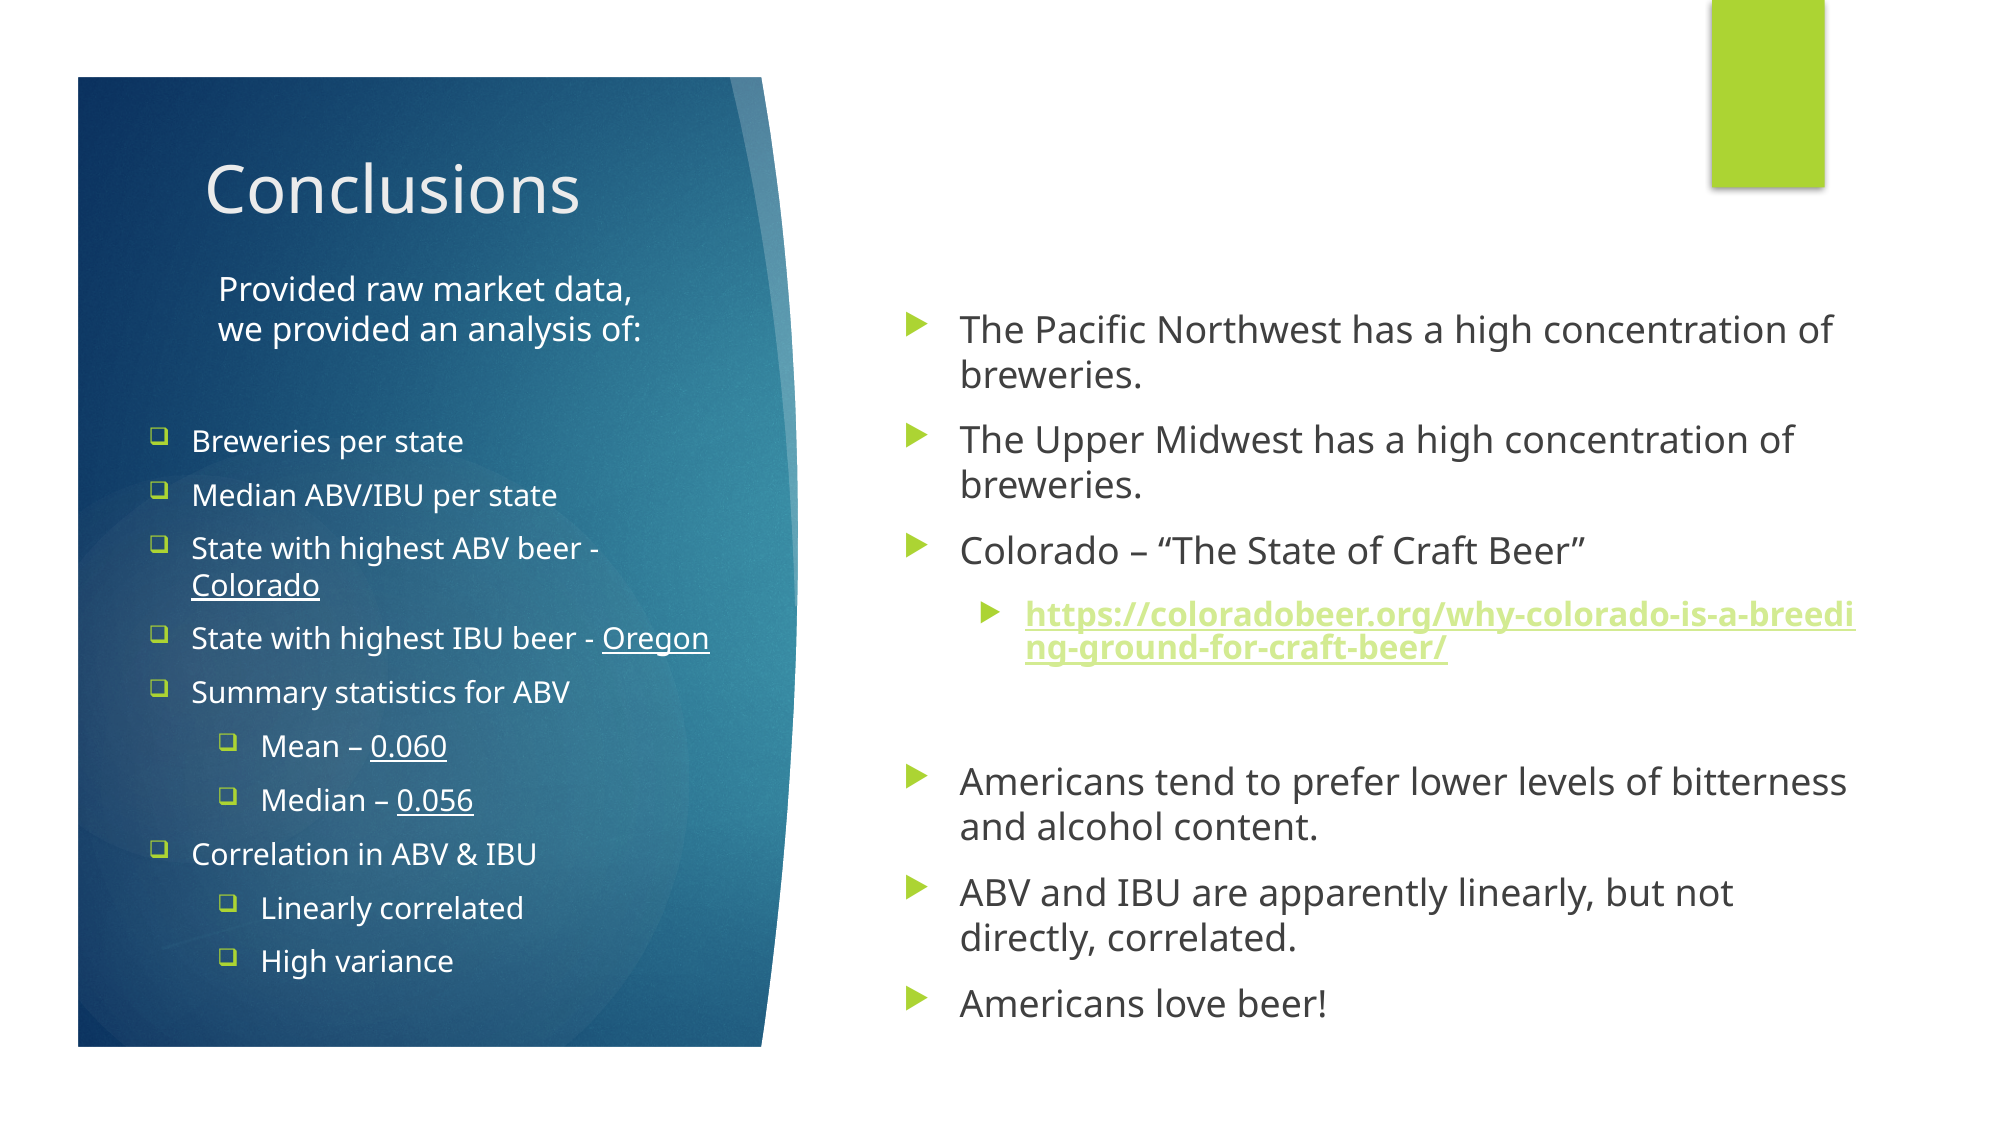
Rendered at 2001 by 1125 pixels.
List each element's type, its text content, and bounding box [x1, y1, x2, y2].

list The Pacific Northwest has a high concentration of breweries. The Upper Midwest has a high concentration of breweries. Colorado – “The State of Craft Beer” https://coloradobeer.org/why-colorado-is-a-breeding-ground-for-craft-beer/ Americans tend to prefer lower levels of bitterness and alcohol content. ABV and IBU are apparently linearly, but not directly, correlated. Americans love beer! [888, 212, 1889, 1085]
list Provided raw market data, we provided an analysis of: Breweries per state Median ABV/IBU per state State with highest ABV beer - Colorado State with highest IBU beer - Oregon Summary statistics for ABV Mean – 0.060 Median – 0.056 Correlation in ABV & IBU Linearly correlated High variance [133, 260, 727, 1011]
title Conclusions [189, 0, 648, 235]
